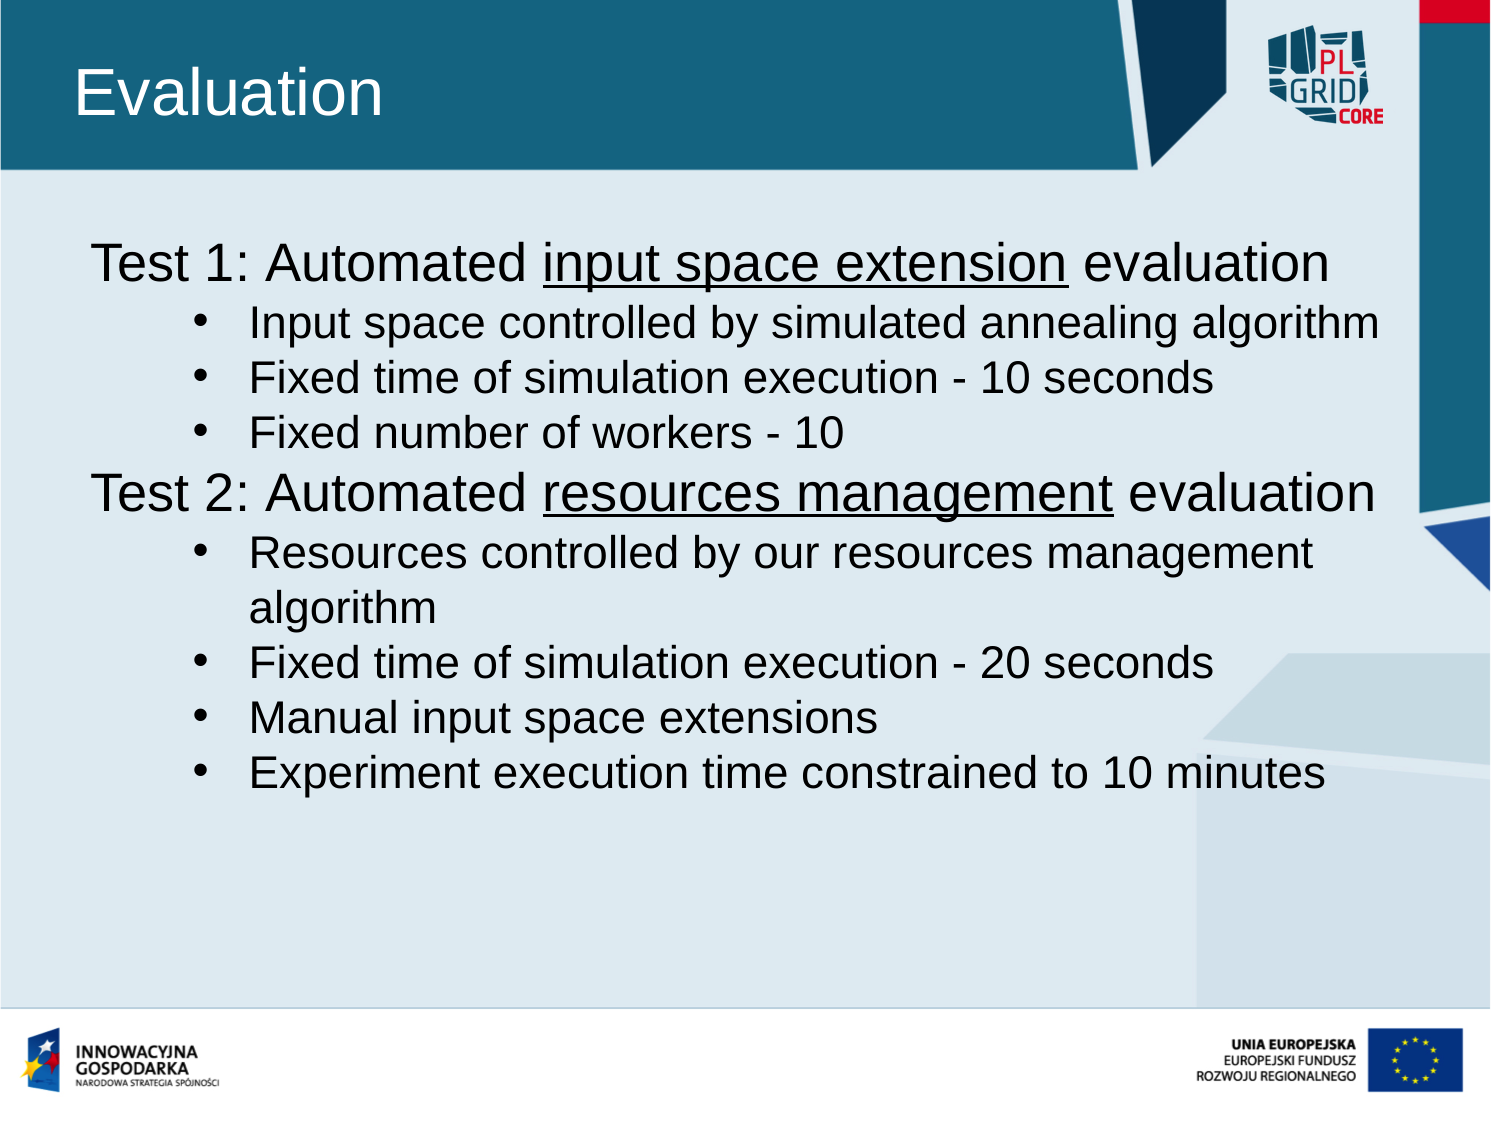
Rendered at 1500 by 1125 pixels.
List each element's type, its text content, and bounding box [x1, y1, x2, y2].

title Evaluation [58, 1, 1123, 176]
list Test 1: Automated input space extension evaluation Input space controlled by simulated annealing algorithm Fixed time of simulation execution - 10 seconds Fixed number of workers - 10 Test 2: Automated resources management evaluation Resources controlled by our resources management algorithm Fixed time of simulation execution - 20 seconds Manual input space extensions Experiment execution time constrained to 10 minutes [64, 212, 1408, 1008]
picture [0, 0, 1500, 1119]
